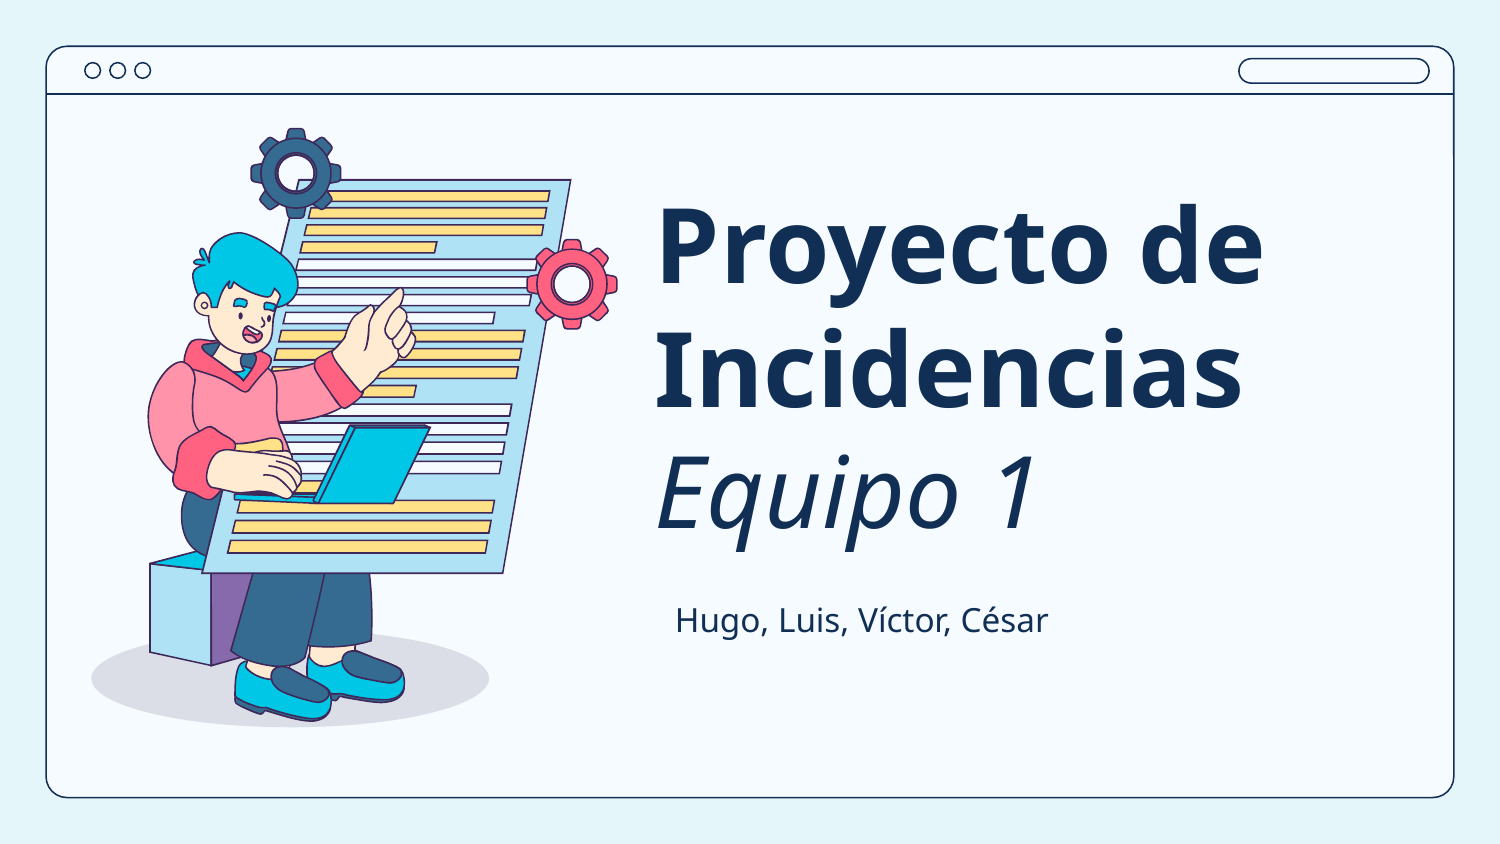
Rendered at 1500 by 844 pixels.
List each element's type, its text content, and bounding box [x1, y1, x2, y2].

title Proyecto de Incidencias Equipo 1 [639, 198, 1383, 564]
subtitle Hugo, Luis, Víctor, César [659, 578, 1098, 657]
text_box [90, 127, 618, 728]
